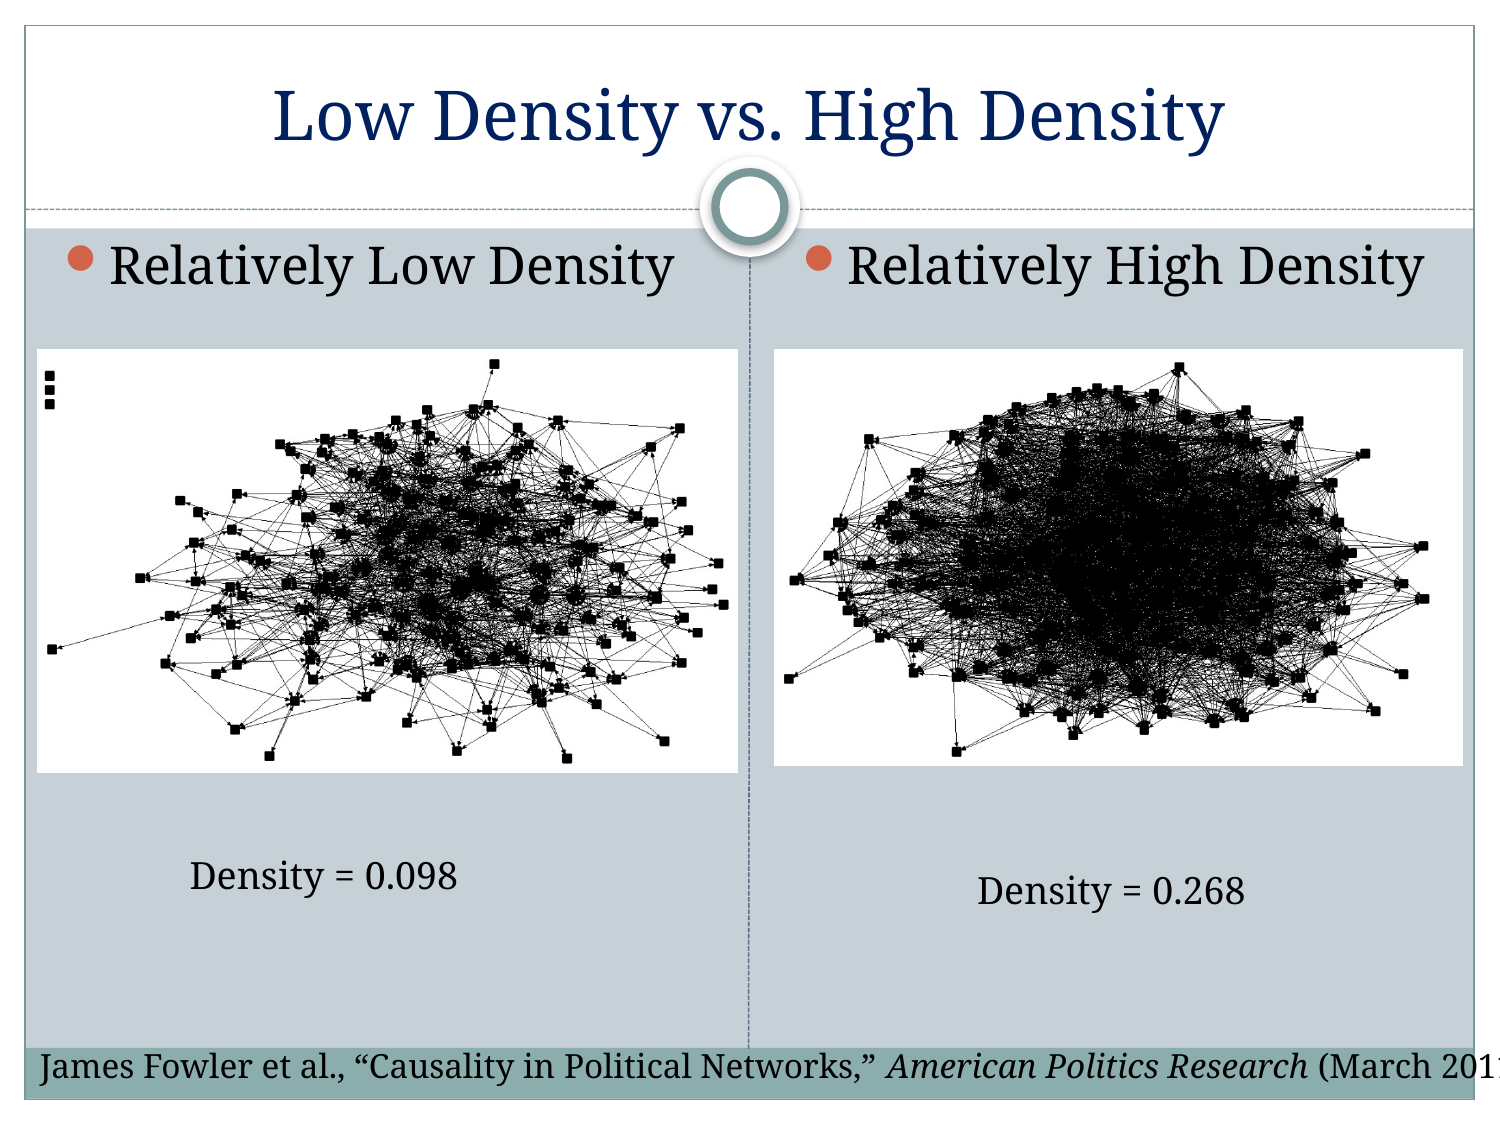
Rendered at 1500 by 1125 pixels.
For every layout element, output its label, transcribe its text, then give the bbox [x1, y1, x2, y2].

list Relatively Low Density [49, 224, 712, 346]
title Low Density vs. High Density [49, 37, 1450, 162]
text_box Density = 0.098 [174, 844, 613, 905]
picture [774, 349, 1464, 766]
picture [37, 349, 738, 773]
list Relatively Low Density [49, 783, 712, 993]
text_box James Fowler et al., “Causality in Political Networks,” American Politics Research (March 2011). [24, 1037, 1500, 1093]
list Relatively High Density [787, 776, 1450, 993]
text_box Density = 0.268 [962, 859, 1283, 920]
list Relatively High Density [787, 224, 1450, 346]
